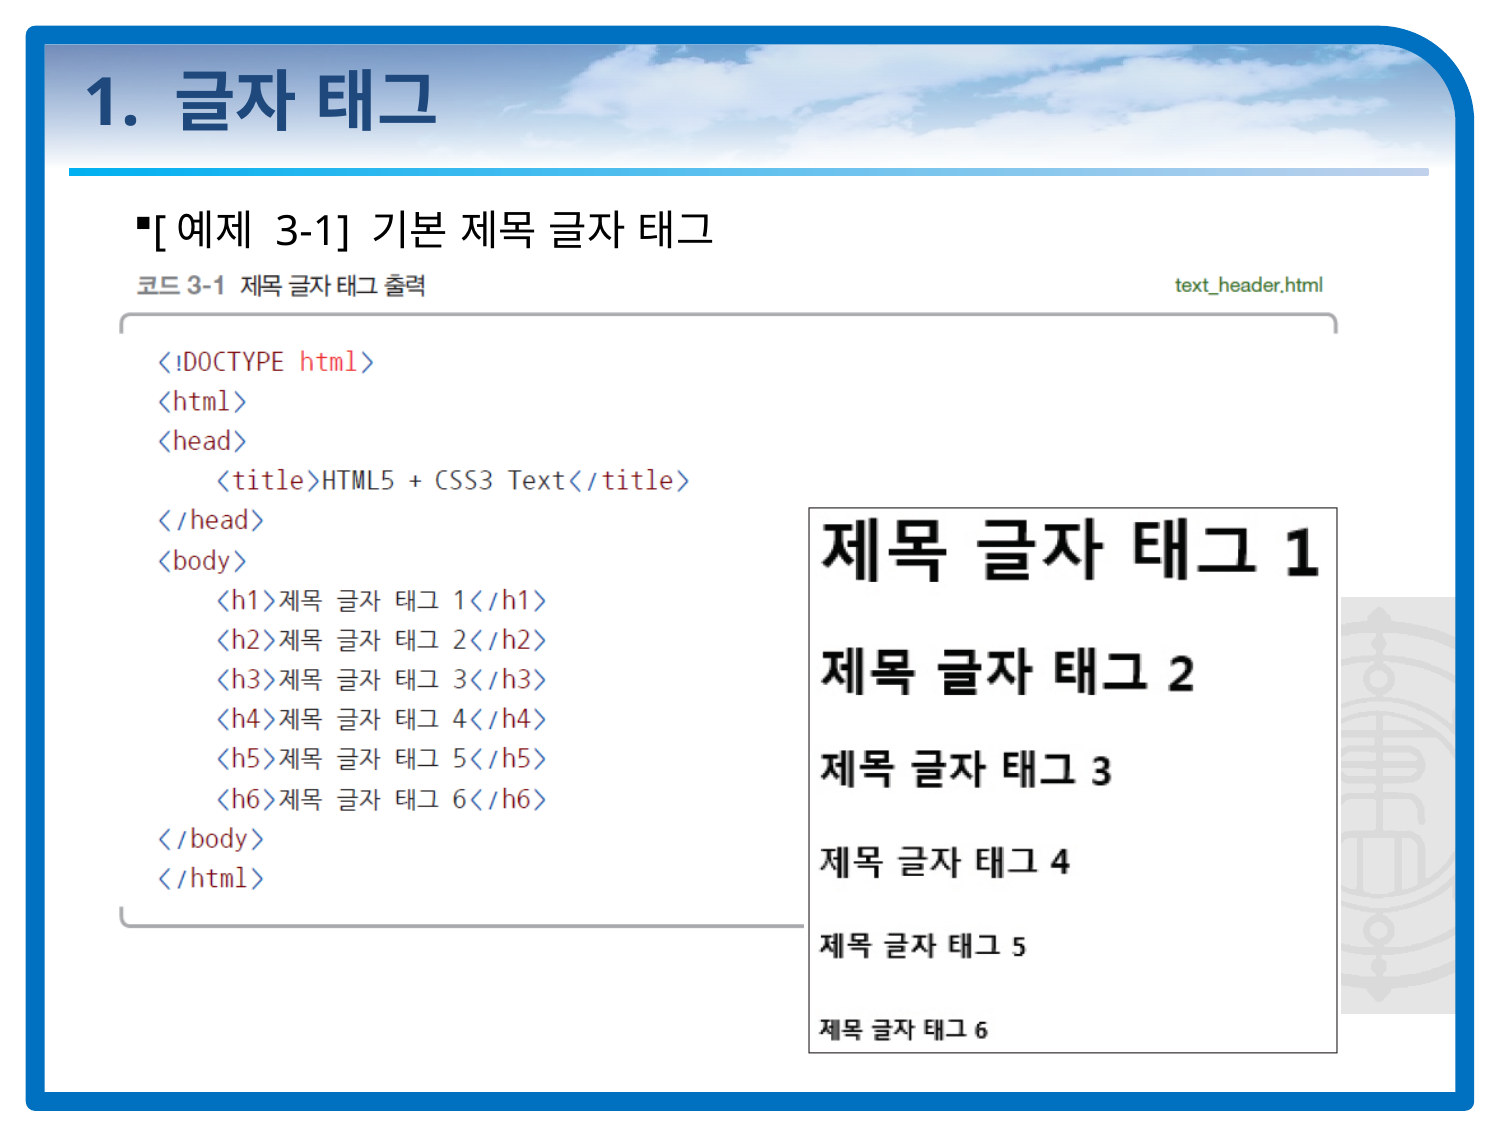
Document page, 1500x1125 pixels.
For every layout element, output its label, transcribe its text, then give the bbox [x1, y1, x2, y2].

title 1. 글자 태그 [68, 35, 1419, 163]
picture [117, 269, 1341, 1059]
list [예제 3-1] 기본 제목 글자 태그 [75, 195, 1425, 1005]
